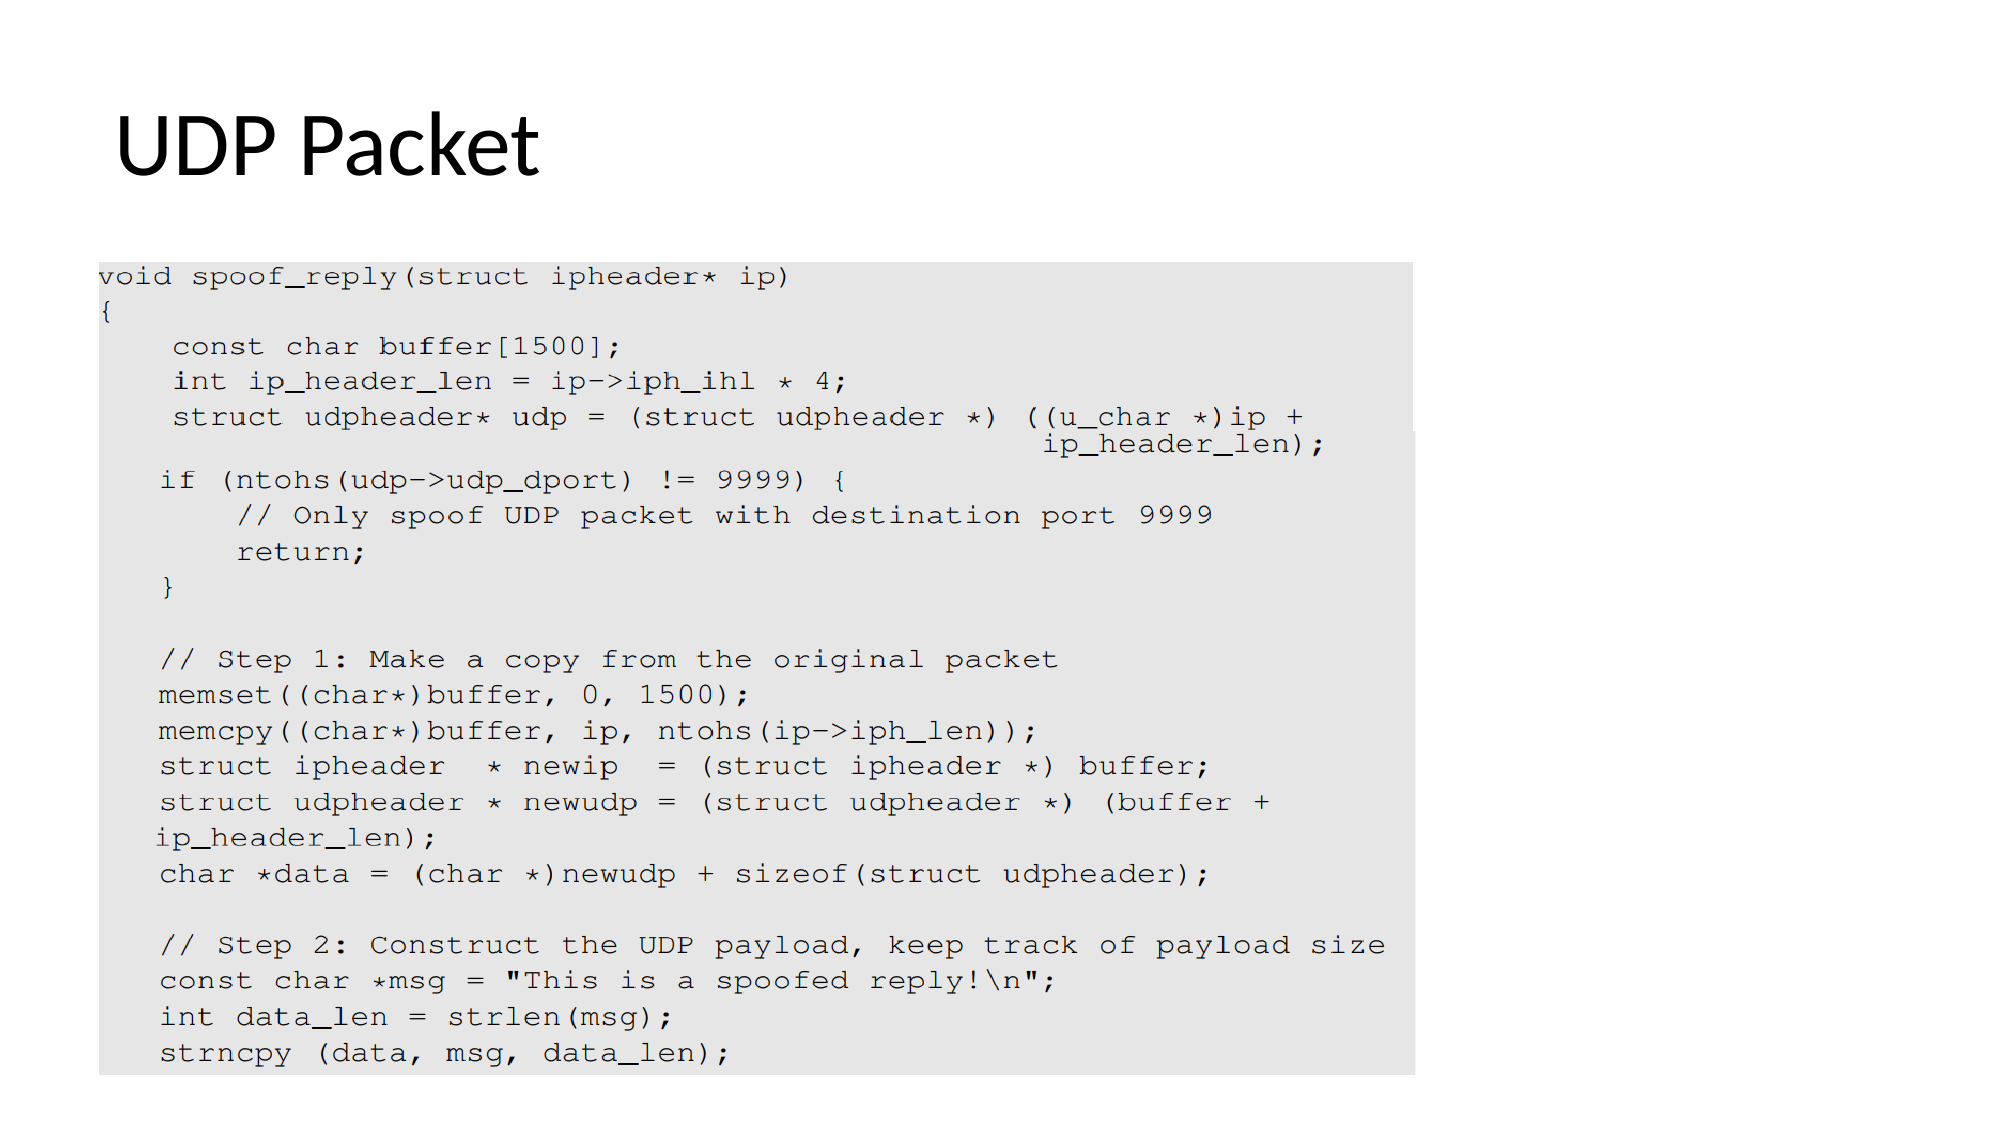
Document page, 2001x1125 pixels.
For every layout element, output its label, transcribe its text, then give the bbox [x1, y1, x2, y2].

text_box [98, 262, 1416, 1076]
title UDP Packet [99, 45, 1900, 233]
